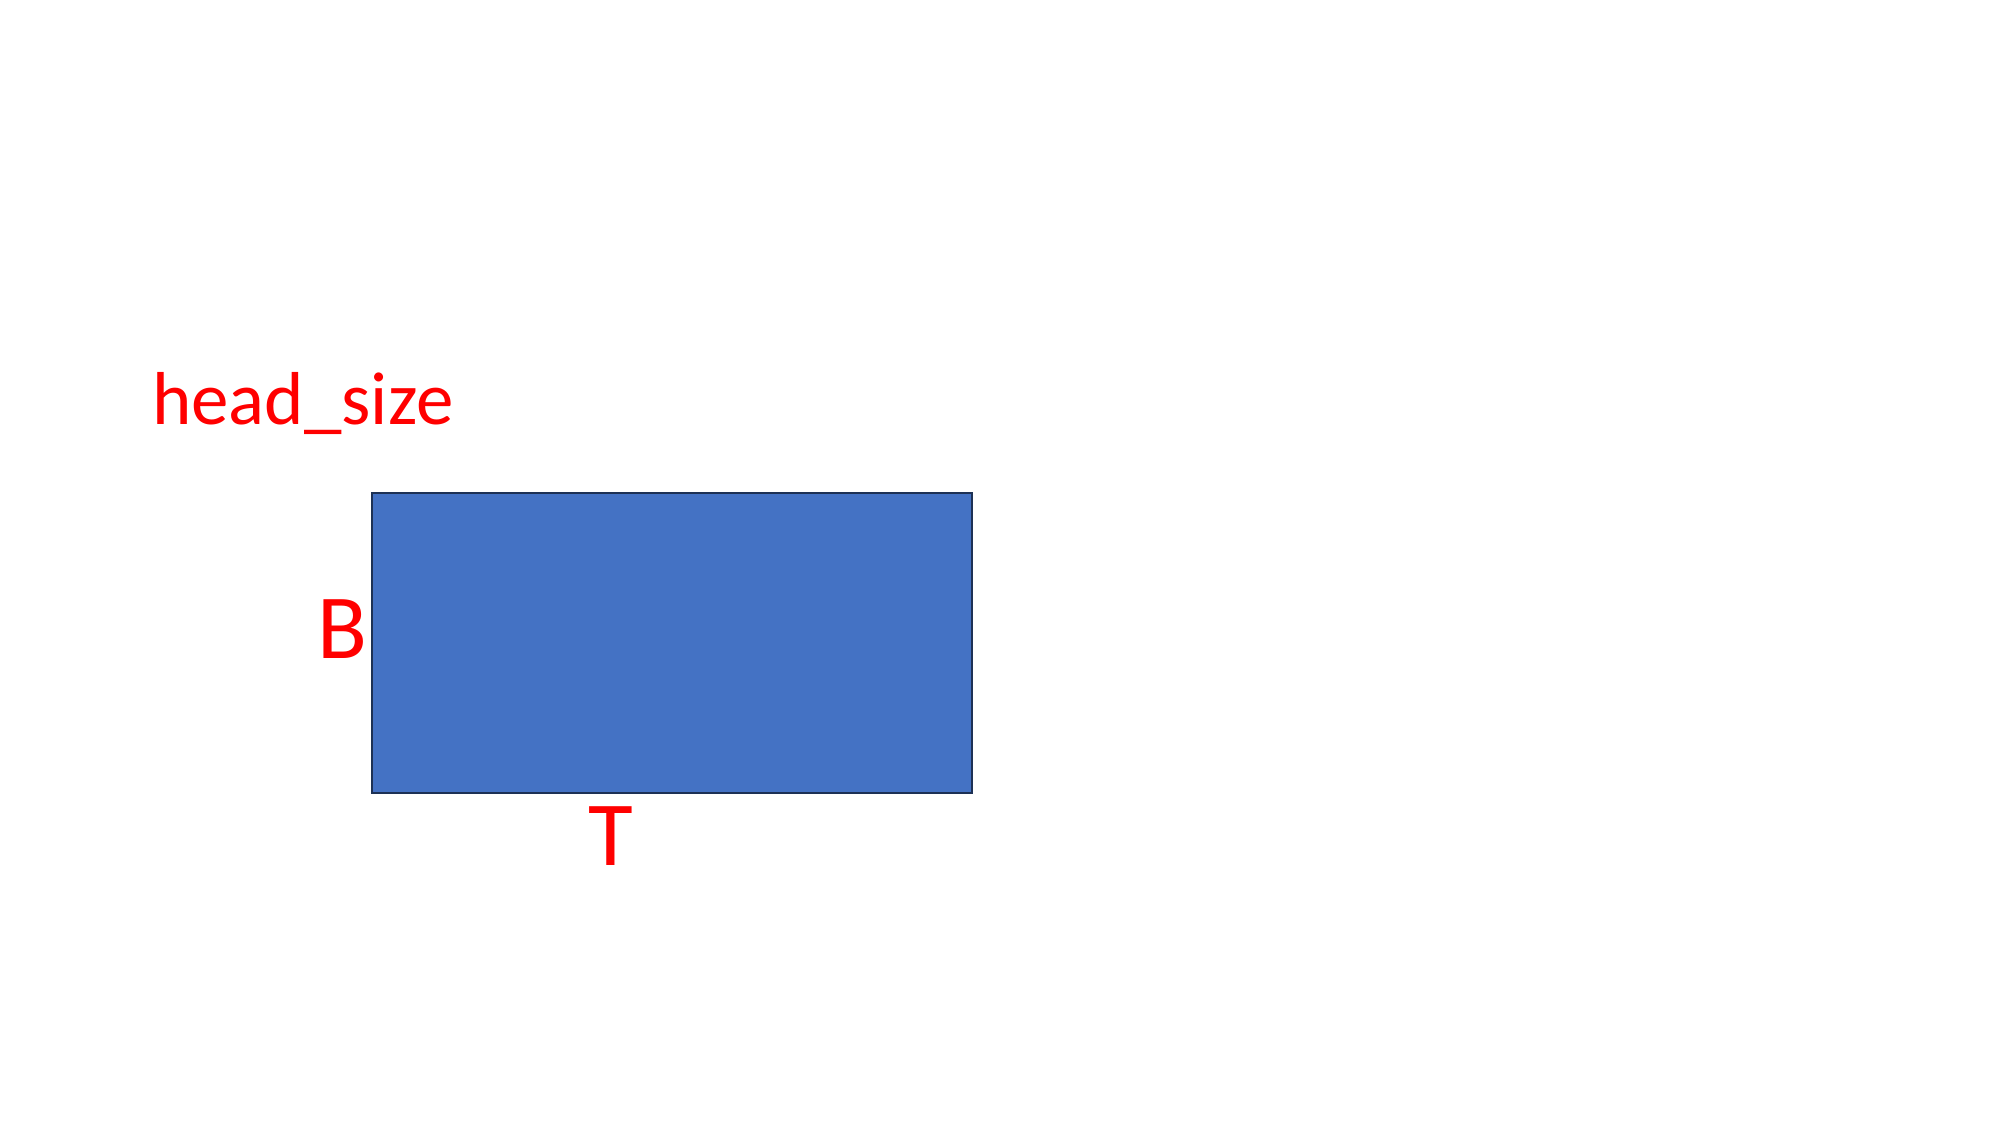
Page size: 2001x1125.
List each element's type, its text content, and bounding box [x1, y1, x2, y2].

text_box [371, 492, 973, 794]
text_box T [574, 766, 649, 892]
text_box head_size [137, 341, 469, 447]
text_box B [302, 559, 382, 685]
